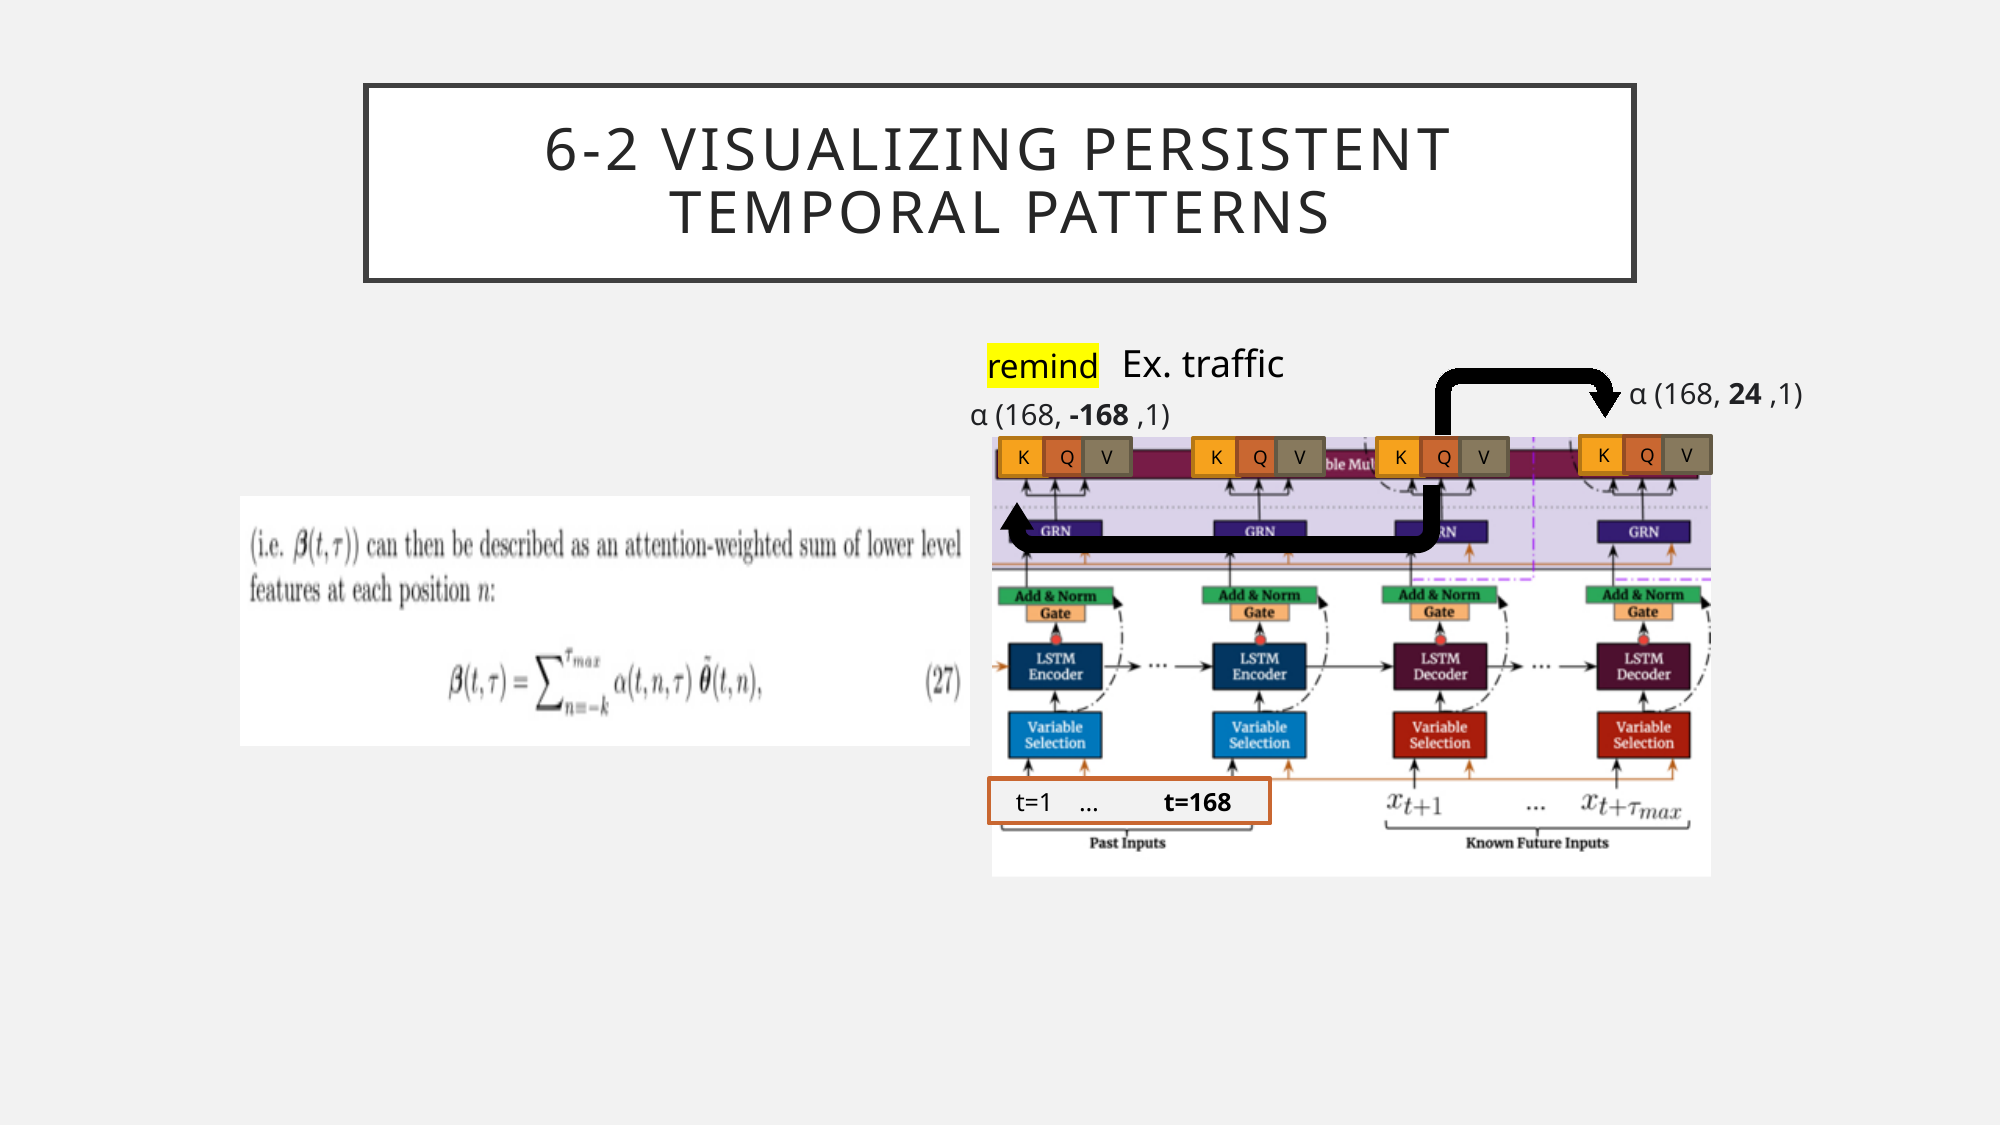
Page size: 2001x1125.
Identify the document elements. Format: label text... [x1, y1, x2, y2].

text_box α (168, -168 ,1) [962, 388, 1186, 439]
text_box V [1661, 434, 1713, 475]
text_box [1589, 393, 1622, 419]
title 6-2 visualizing persistent temporal patterns [363, 83, 1637, 283]
text_box remind [979, 337, 1106, 388]
text_box α (168, 24 ,1) [1621, 393, 1818, 418]
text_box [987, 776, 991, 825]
picture [239, 496, 971, 746]
text_box [1434, 393, 1452, 436]
picture [991, 437, 1712, 889]
text_box Ex. traffic [1106, 332, 2000, 393]
